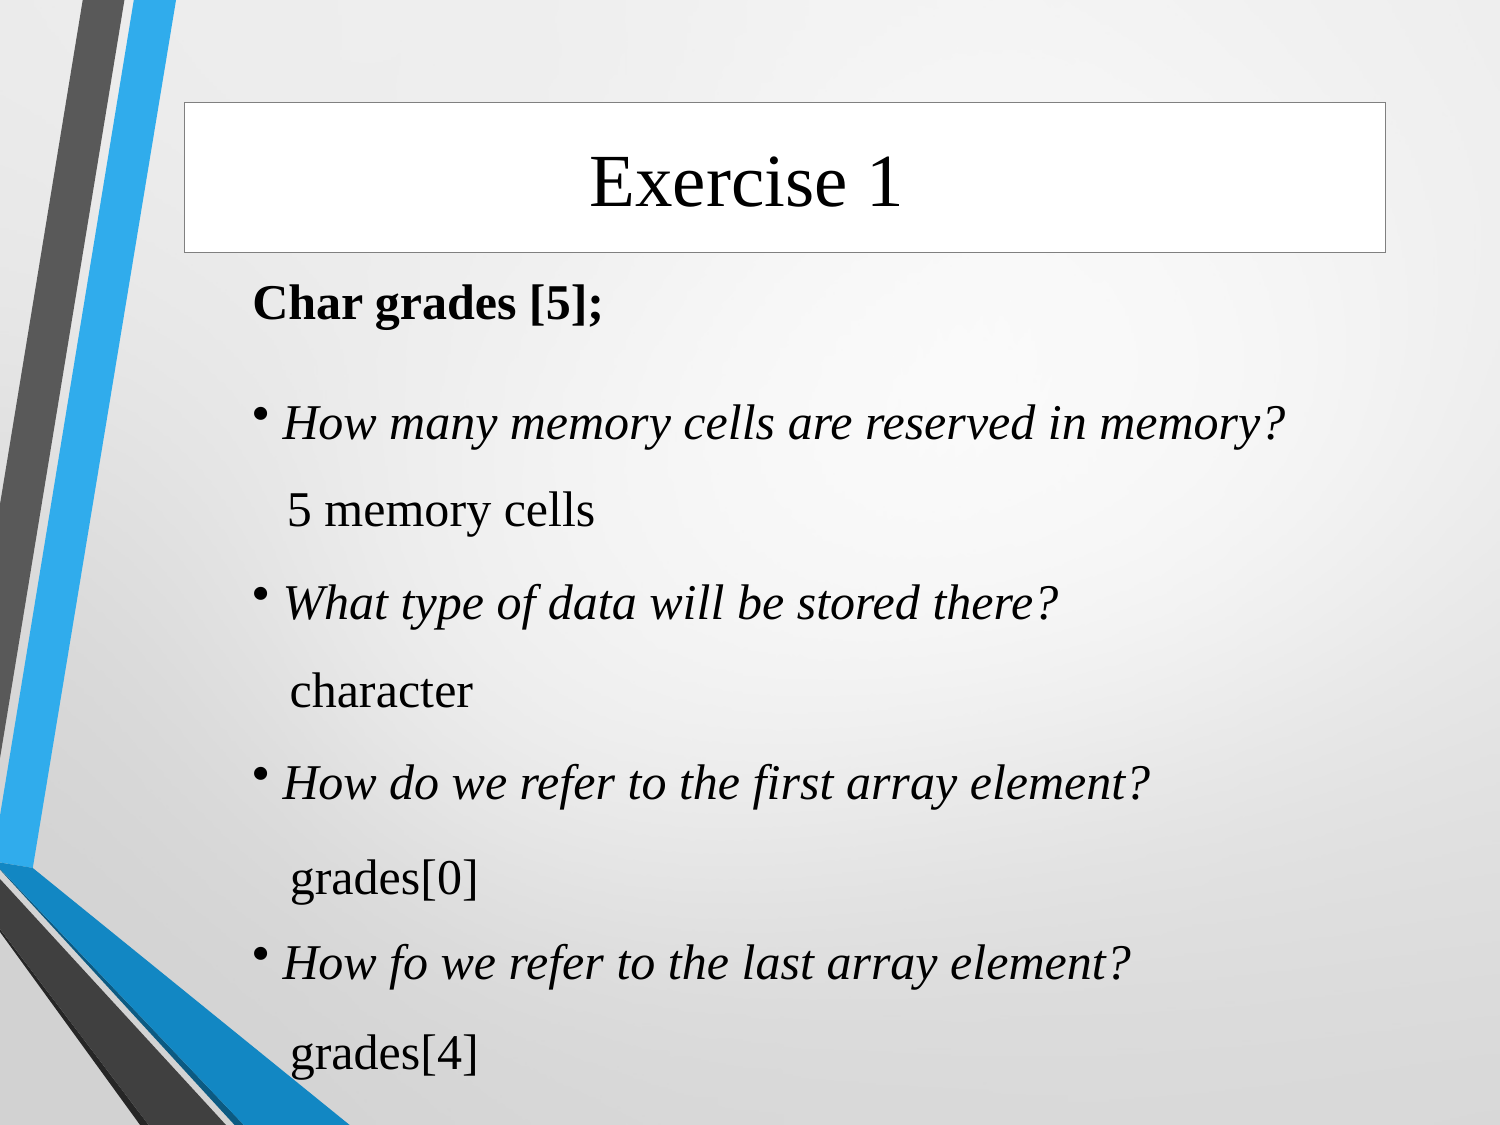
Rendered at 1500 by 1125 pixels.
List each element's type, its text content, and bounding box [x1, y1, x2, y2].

text_box character [274, 649, 489, 725]
text_box Exercise 1 [575, 124, 1500, 230]
text_box grades[4] [275, 1012, 494, 1088]
text_box Char grades [5]; How many memory cells are reserved in memory? What type of data will be stored there? How do we refer to the first array element? How fo we refer to the last array element? [237, 262, 1500, 998]
text_box grades[0] [275, 837, 494, 913]
text_box [184, 102, 1386, 253]
text_box 5 memory cells [272, 469, 611, 544]
